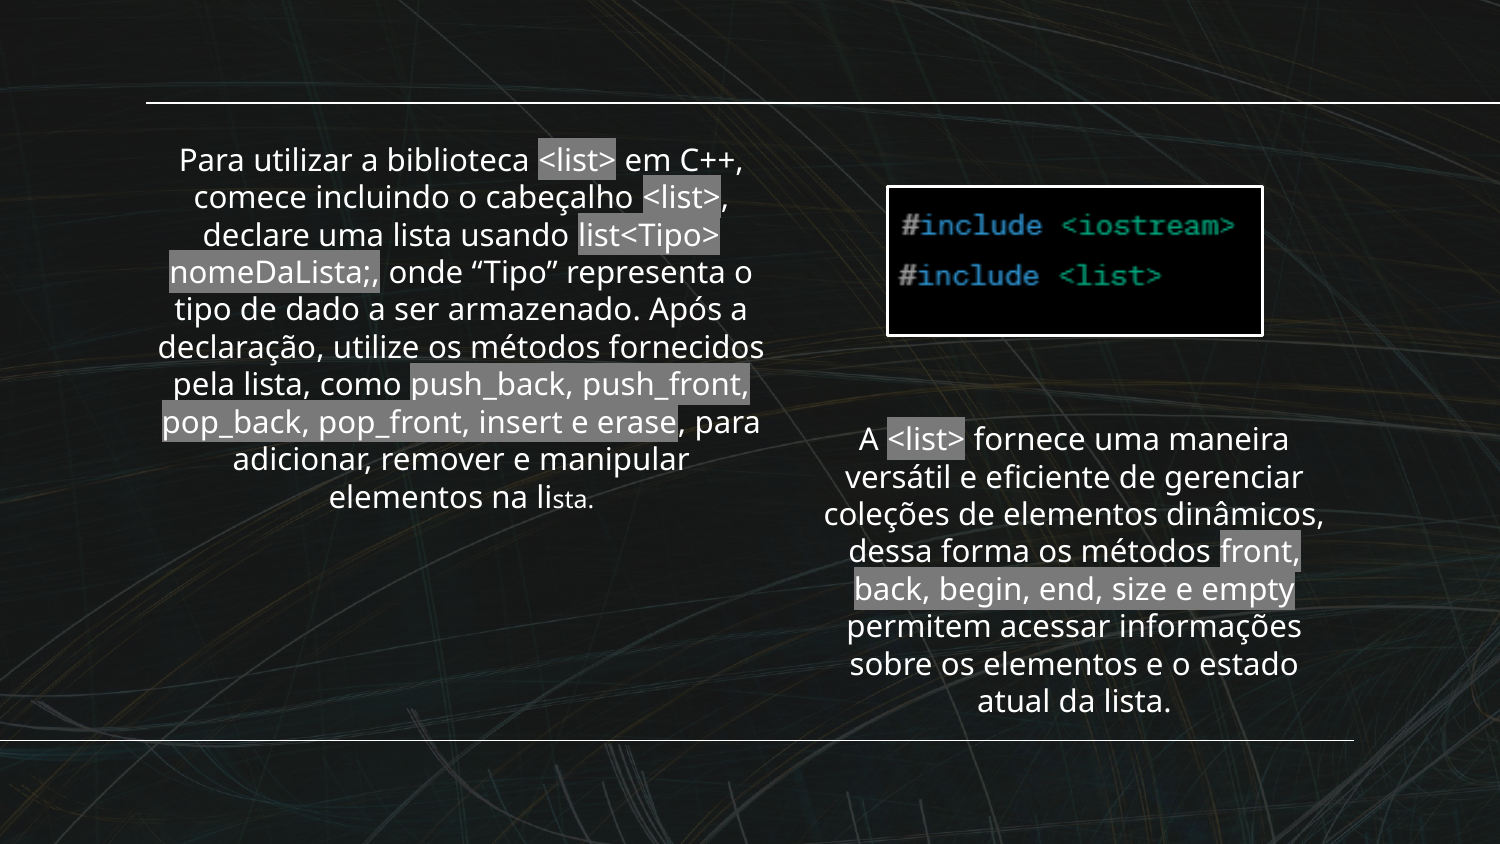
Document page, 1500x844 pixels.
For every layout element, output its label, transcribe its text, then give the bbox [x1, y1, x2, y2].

title Para utilizar a biblioteca <list> em C++, comece incluindo o cabeçalho <list>, declare uma lista usando list<Tipo> nomeDaLista;, onde “Tipo” representa o tipo de dado a ser armazenado. Após a declaração, utilize os métodos fornecidos pela lista, como push_back, push_front, pop_back, pop_front, insert e erase, para adicionar, remover e manipular elementos na lista. [136, 372, 787, 567]
picture [888, 187, 1261, 335]
text_box A <list> fornece uma maneira versátil e eficiente de gerenciar coleções de elementos dinâmicos, dessa forma os métodos front, back, begin, end, size e empty permitem acessar informações sobre os elementos e o estado atual da lista. [798, 404, 1351, 734]
